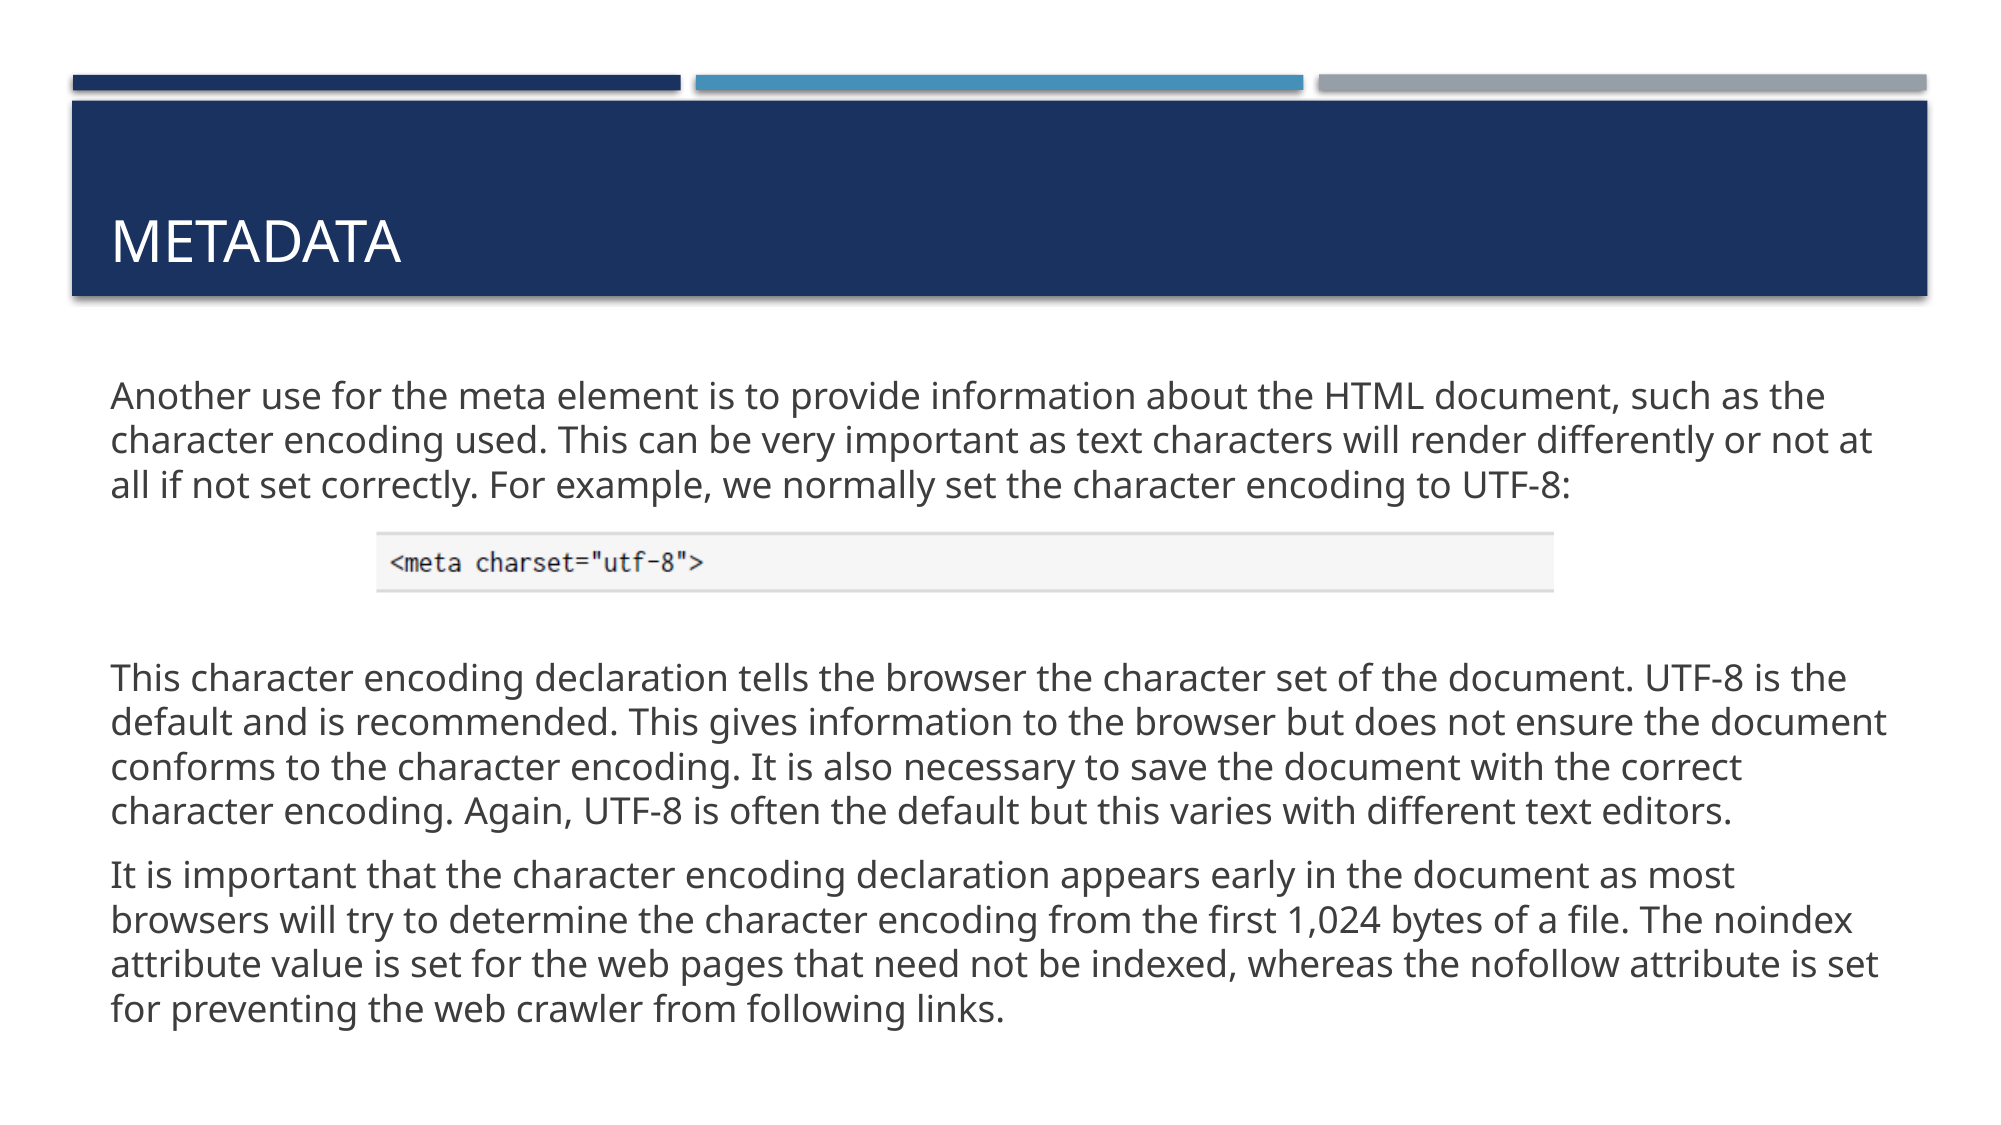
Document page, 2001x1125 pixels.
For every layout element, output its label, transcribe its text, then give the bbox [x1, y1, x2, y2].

title Metadata [95, 115, 1905, 282]
list Another use for the meta element is to provide information about the HTML document, such as the character encoding used. This can be very important as text characters will render differently or not at all if not set correctly. For example, we normally set the character encoding to UTF-8: This character encoding declaration tells the browser the character set of the document. UTF-8 is the default and is recommended. This gives information to the browser but does not ensure the document conforms to the character encoding. It is also necessary to save the document with the correct character encoding. Again, UTF-8 is often the default but this varies with different text editors. It is important that the character encoding declaration appears early in the document as most browsers will try to determine the character encoding from the first 1,024 bytes of a file. The noindex attribute value is set for the web pages that need not be indexed, whereas the nofollow attribute is set for preventing the web crawler from following links. [95, 357, 1905, 1045]
picture [372, 529, 1555, 596]
